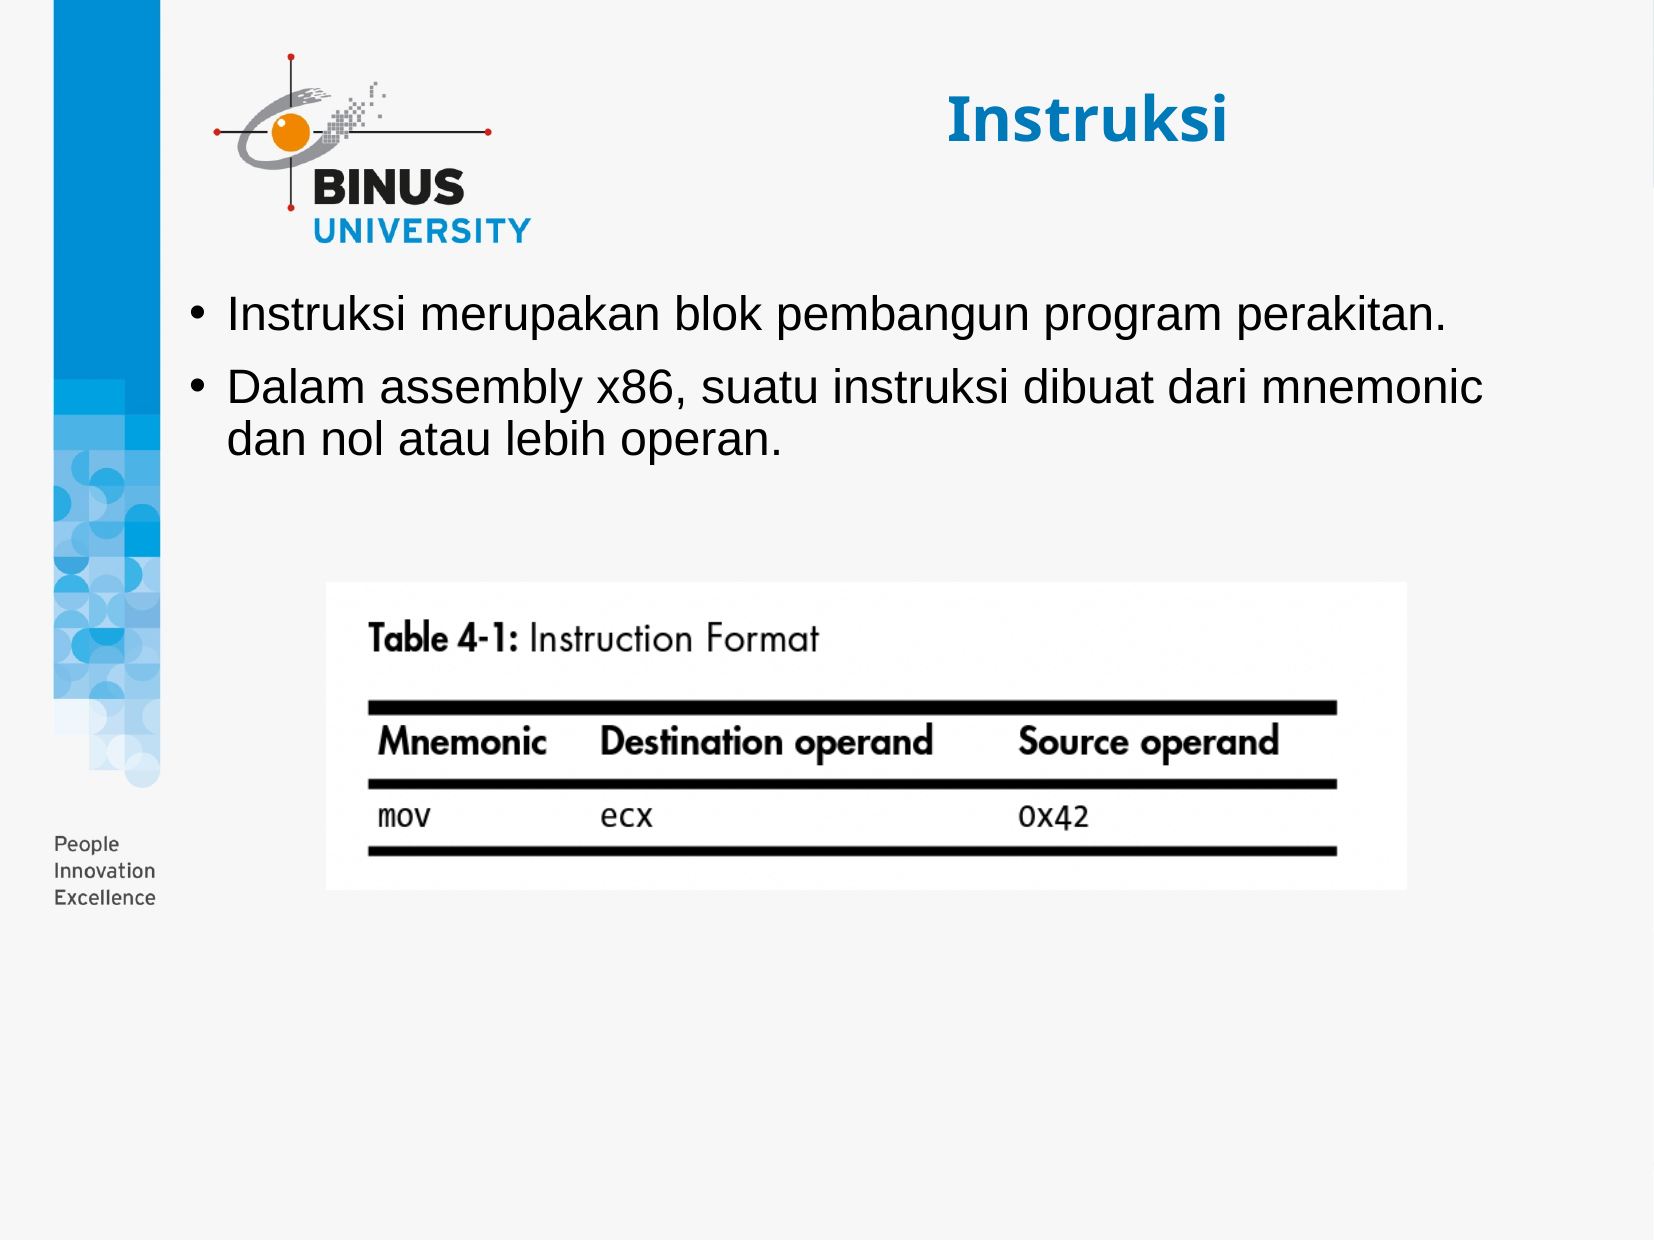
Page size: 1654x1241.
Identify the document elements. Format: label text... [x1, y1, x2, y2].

text_box Instruksi merupakan blok pembangun program perakitan. Dalam assembly x86, suatu instruksi dibuat dari mnemonic dan nol atau lebih operan. [176, 282, 1540, 1133]
picture [0, 0, 1654, 932]
text_box Instruksi [564, 45, 1613, 188]
picture [326, 582, 1407, 891]
